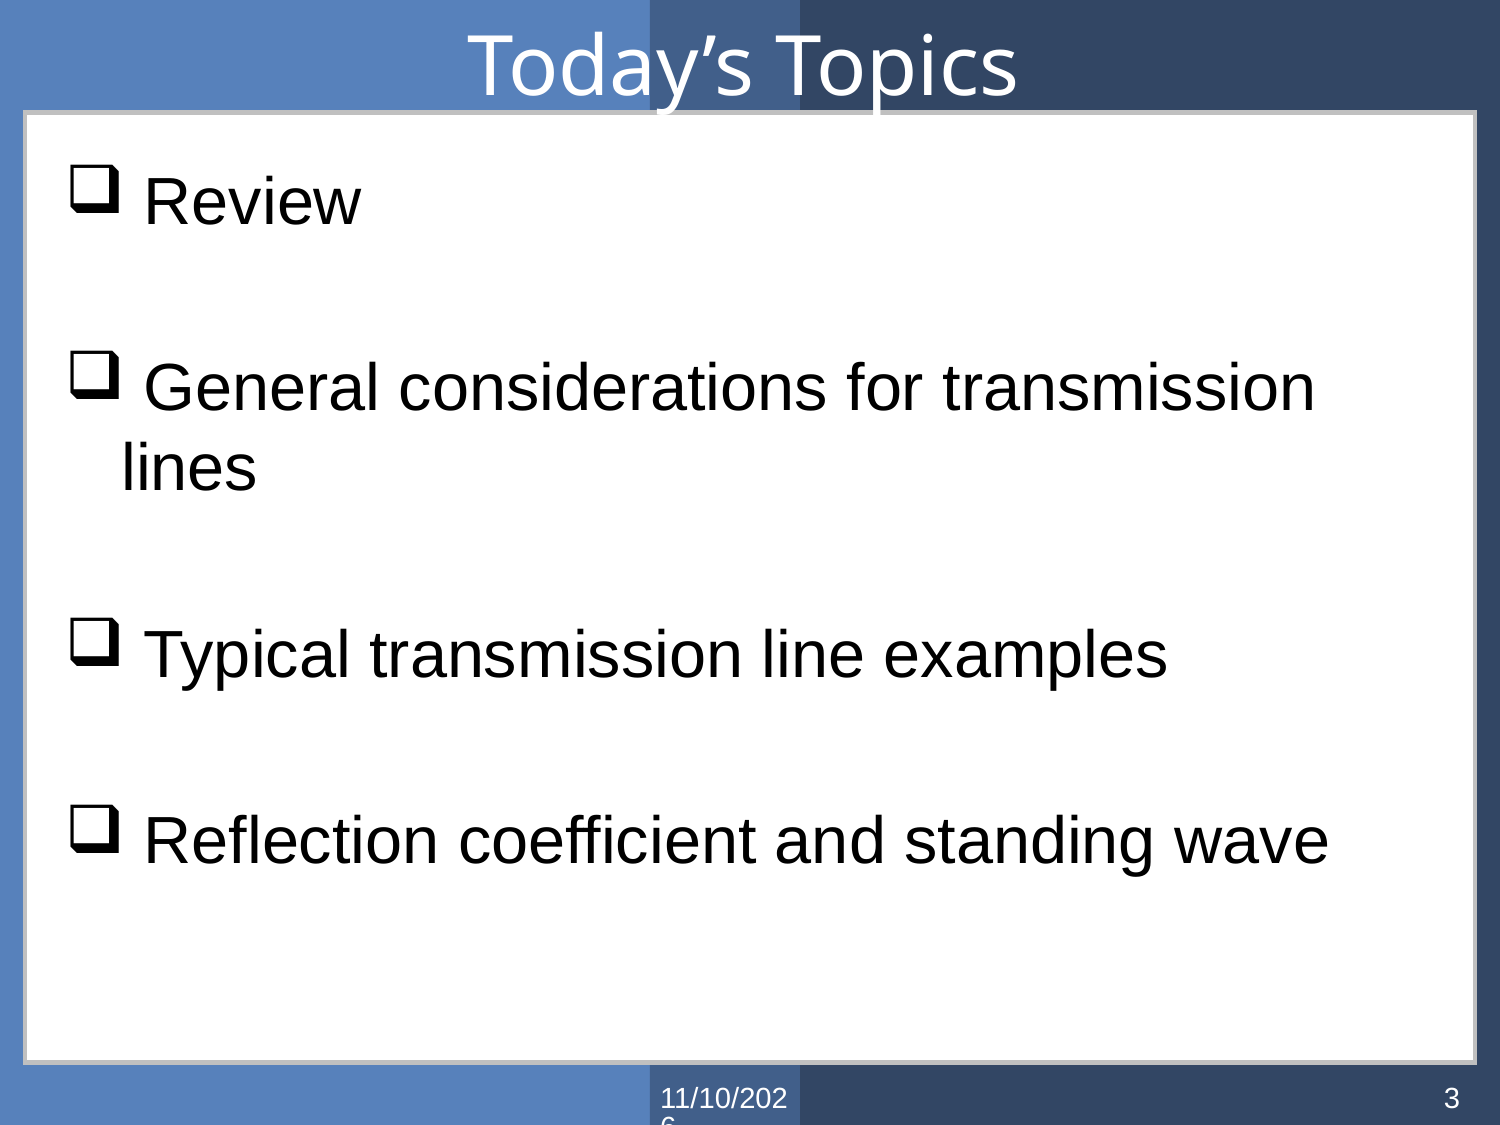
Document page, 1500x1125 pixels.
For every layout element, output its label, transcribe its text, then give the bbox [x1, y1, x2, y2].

slide_number 3 [1124, 1071, 1476, 1125]
list Review General considerations for transmission lines Typical transmission line examples Reflection coefficient and standing wave [49, 149, 1426, 701]
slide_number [644, 1071, 808, 1125]
title Today’s Topics [49, 12, 1438, 113]
